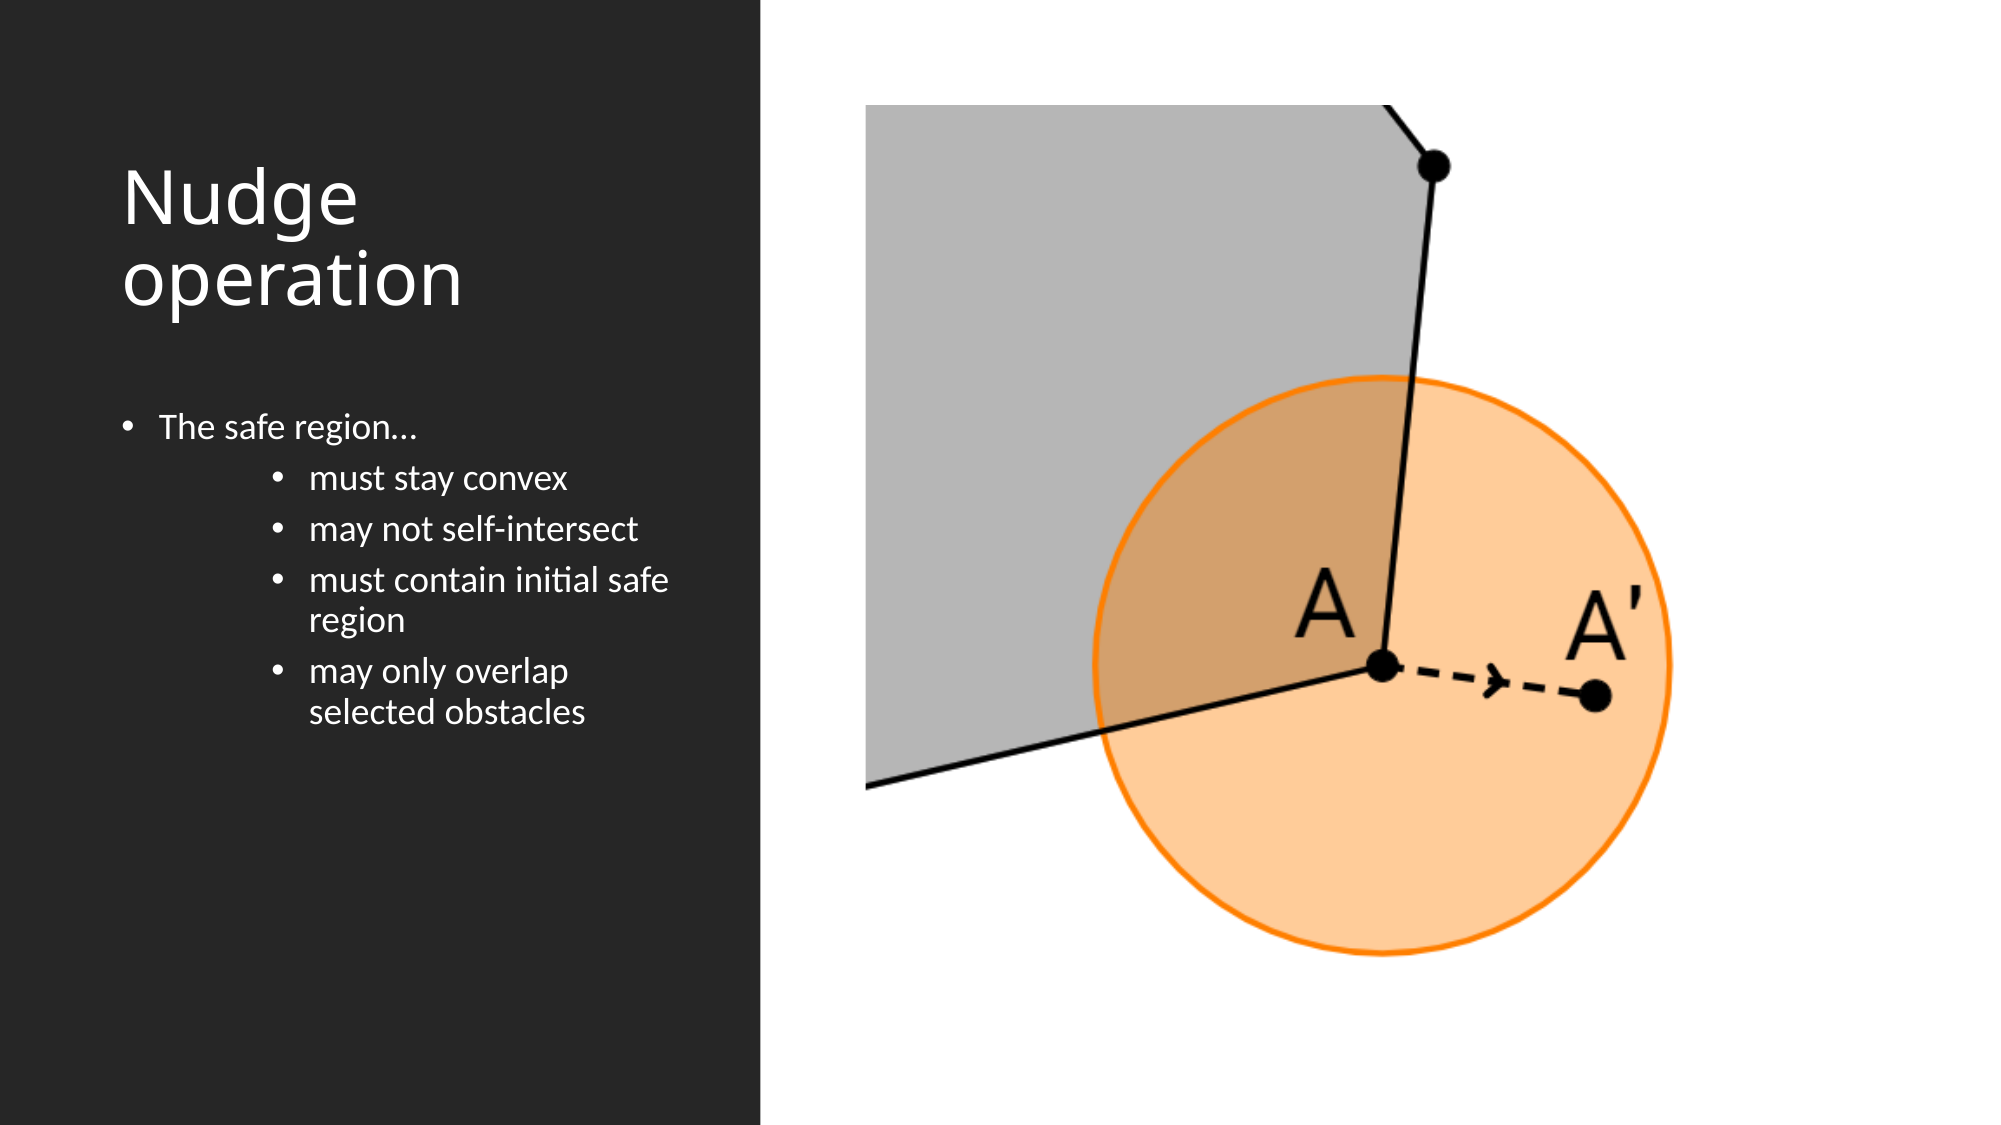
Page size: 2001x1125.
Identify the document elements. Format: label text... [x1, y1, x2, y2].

text_box [0, 0, 761, 1125]
picture [865, 104, 1896, 1020]
title Nudge operation [106, 103, 708, 379]
list The safe region… must stay convex may not self-intersect must contain initial safe region may only overlap selected obstacles [106, 399, 708, 1020]
